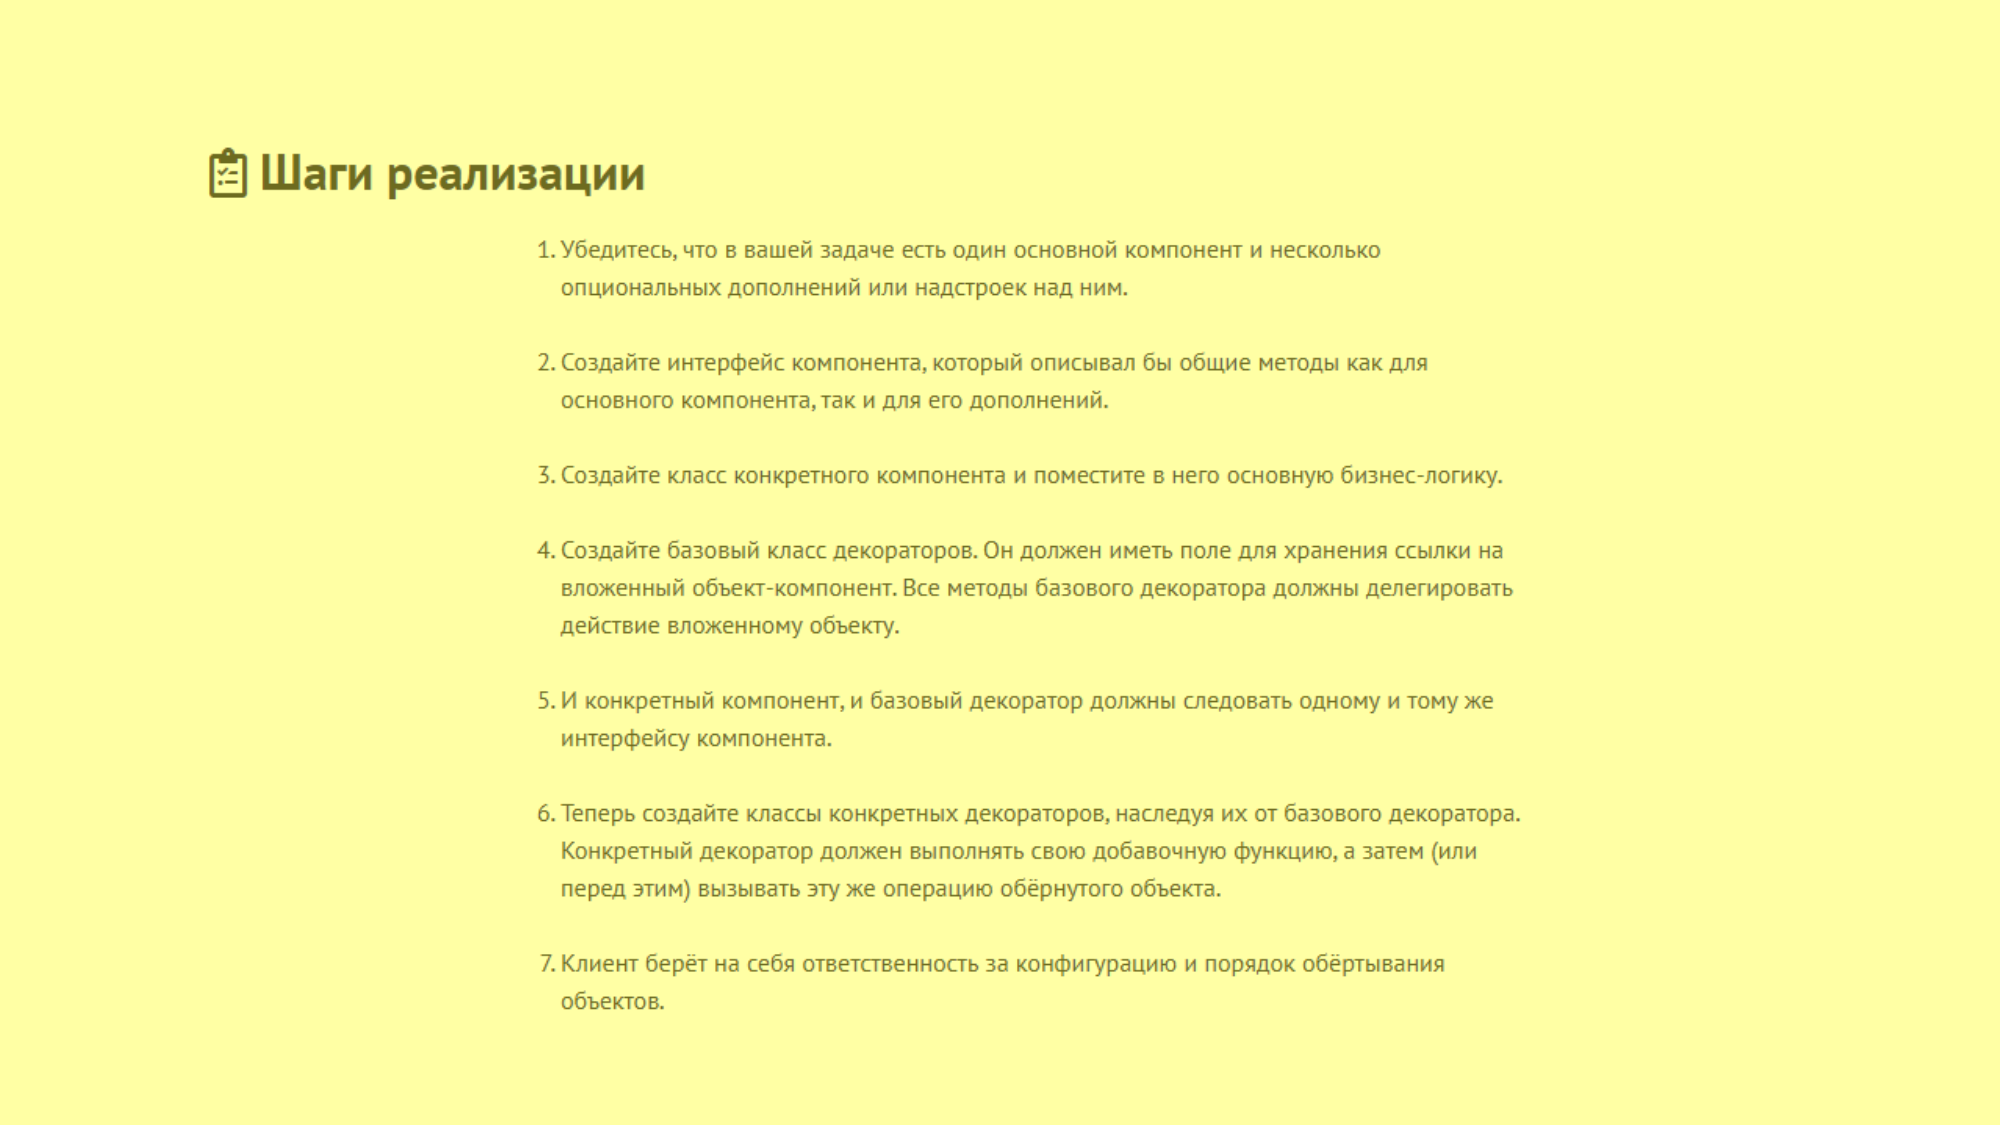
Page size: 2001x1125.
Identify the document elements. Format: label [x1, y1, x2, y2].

picture [205, 137, 1551, 1047]
